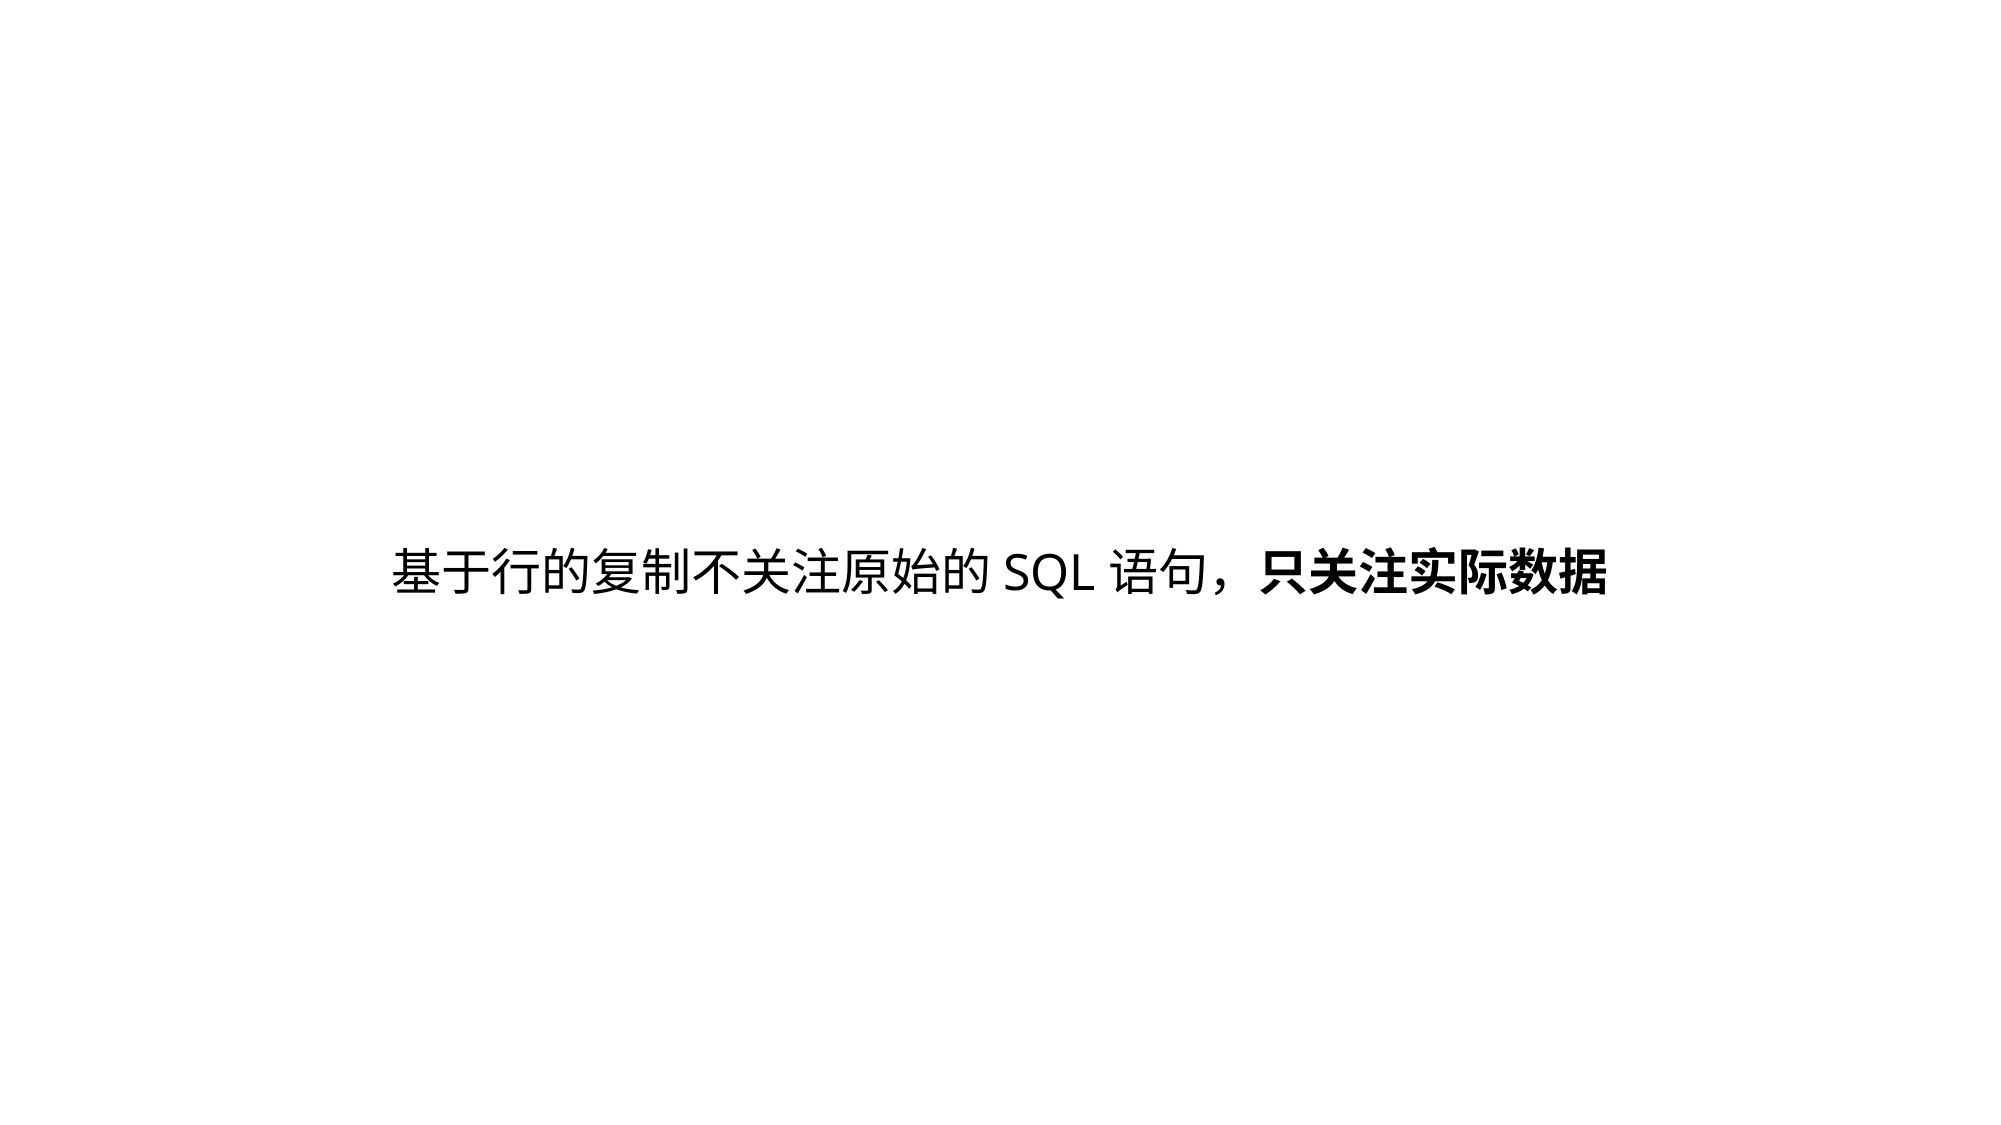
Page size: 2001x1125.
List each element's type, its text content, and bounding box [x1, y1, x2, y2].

text_box 基于行的复制不关注原始的SQL语句，只关注实际数据 [376, 532, 1624, 608]
